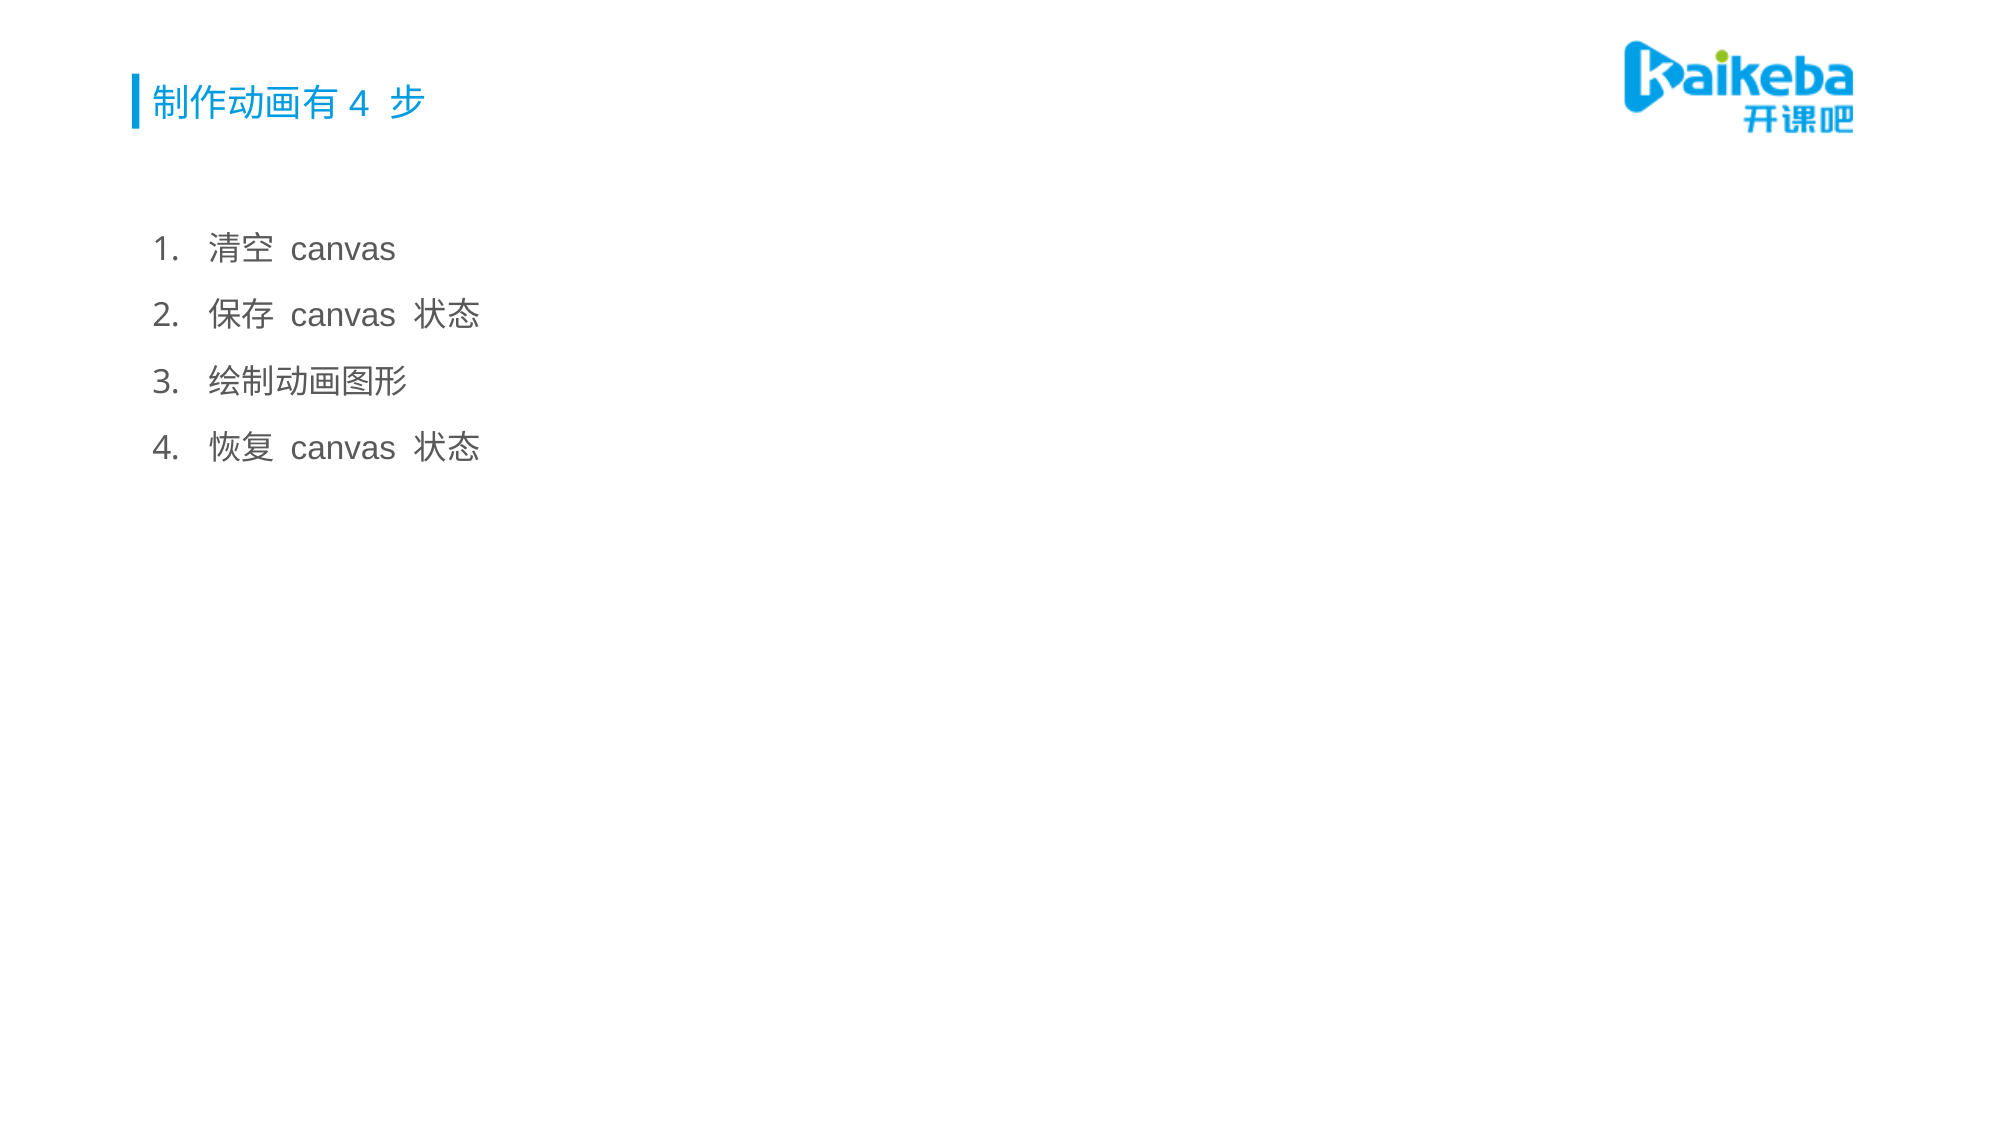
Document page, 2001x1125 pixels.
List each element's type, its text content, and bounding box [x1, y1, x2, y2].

picture [1640, 50, 1650, 59]
title 制作动画有4 步 [137, 59, 1863, 148]
list 清空 canvas 保存 canvas 状态 绘制动画图形 恢复 canvas 状态 [137, 199, 1863, 1014]
picture [1612, 31, 1866, 143]
